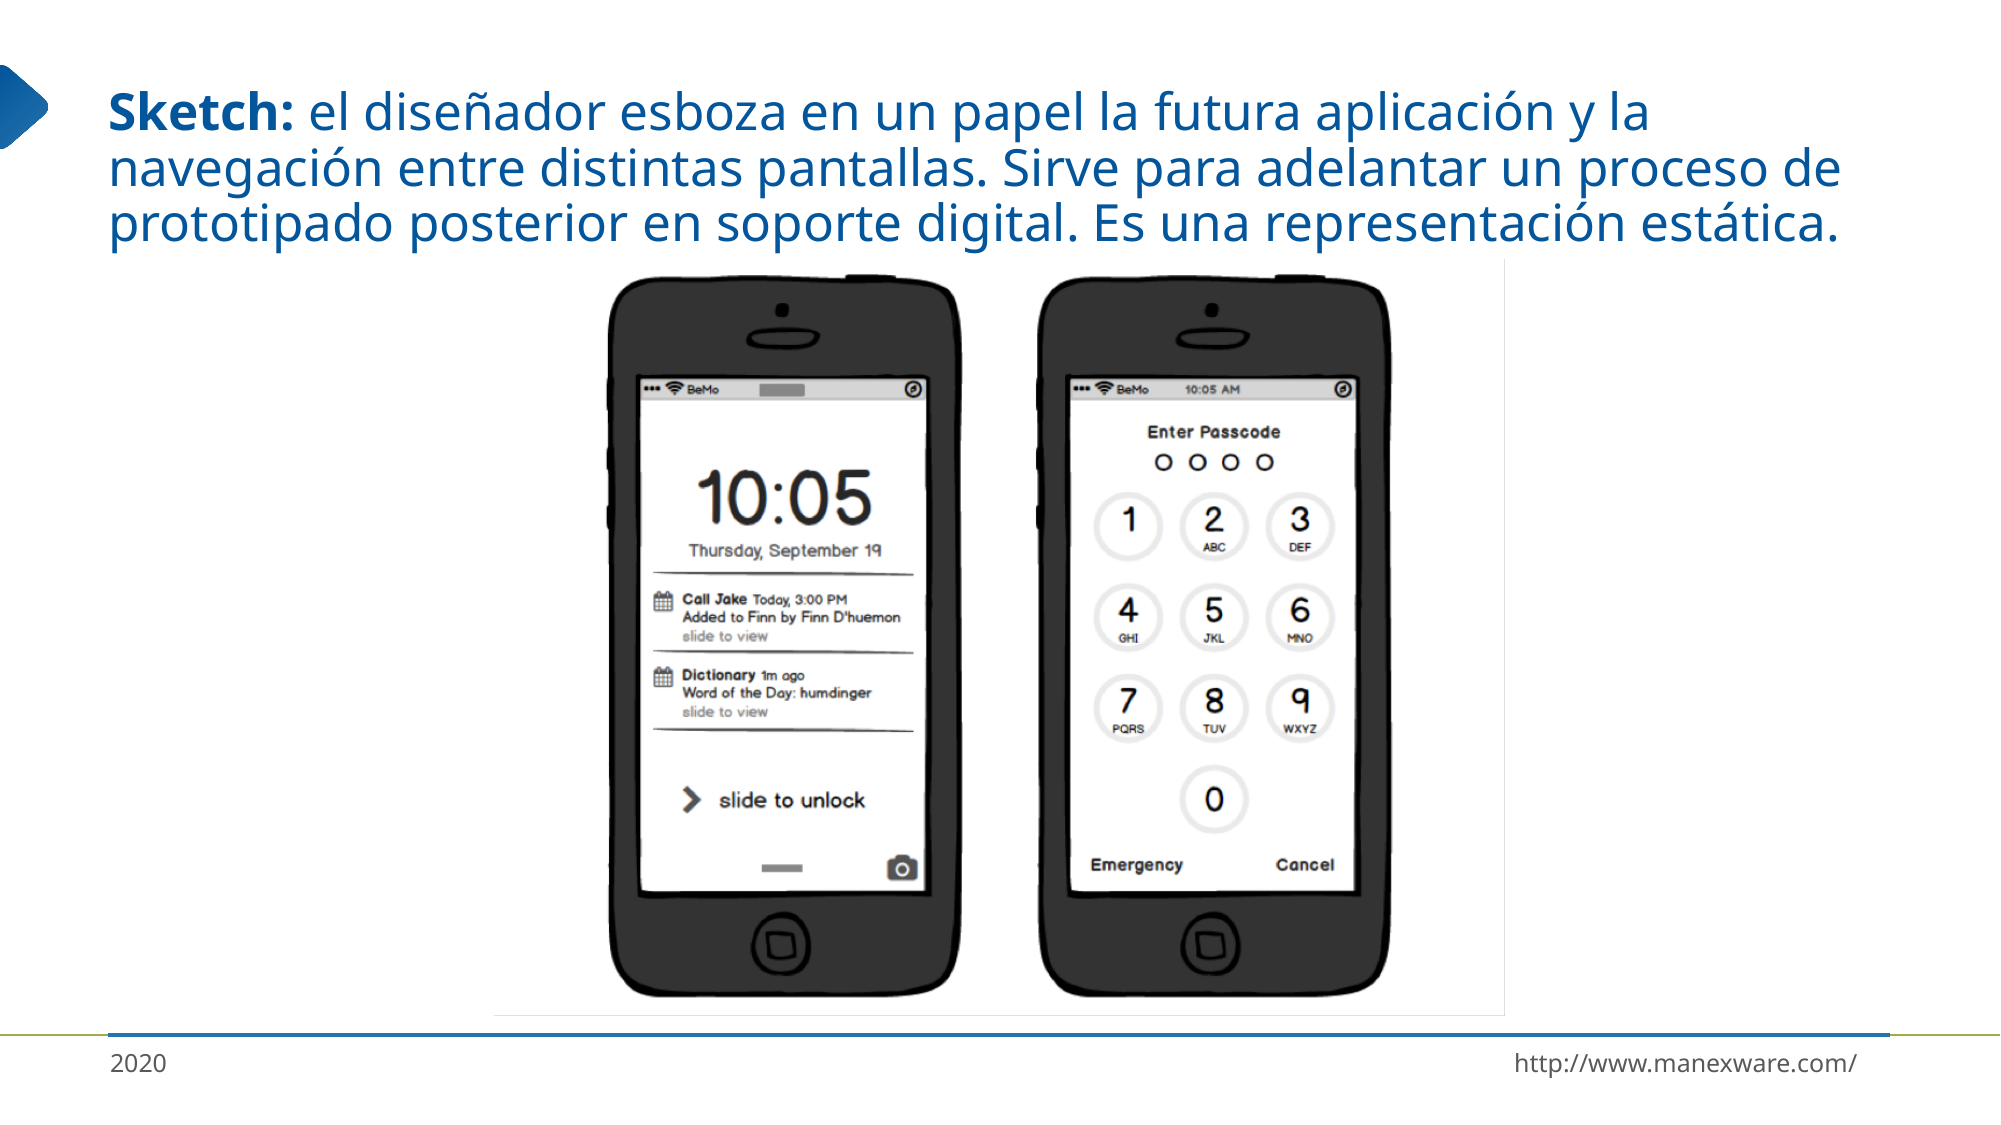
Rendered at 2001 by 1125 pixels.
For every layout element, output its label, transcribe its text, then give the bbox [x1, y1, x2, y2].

title Sketch: el diseñador esboza en un papel la futura aplicación y la navegación entre distintas pantallas. Sirve para adelantar un proceso de prototipado posterior en soporte digital. Es una representación estática. [108, 59, 1874, 280]
picture [494, 259, 1506, 1017]
